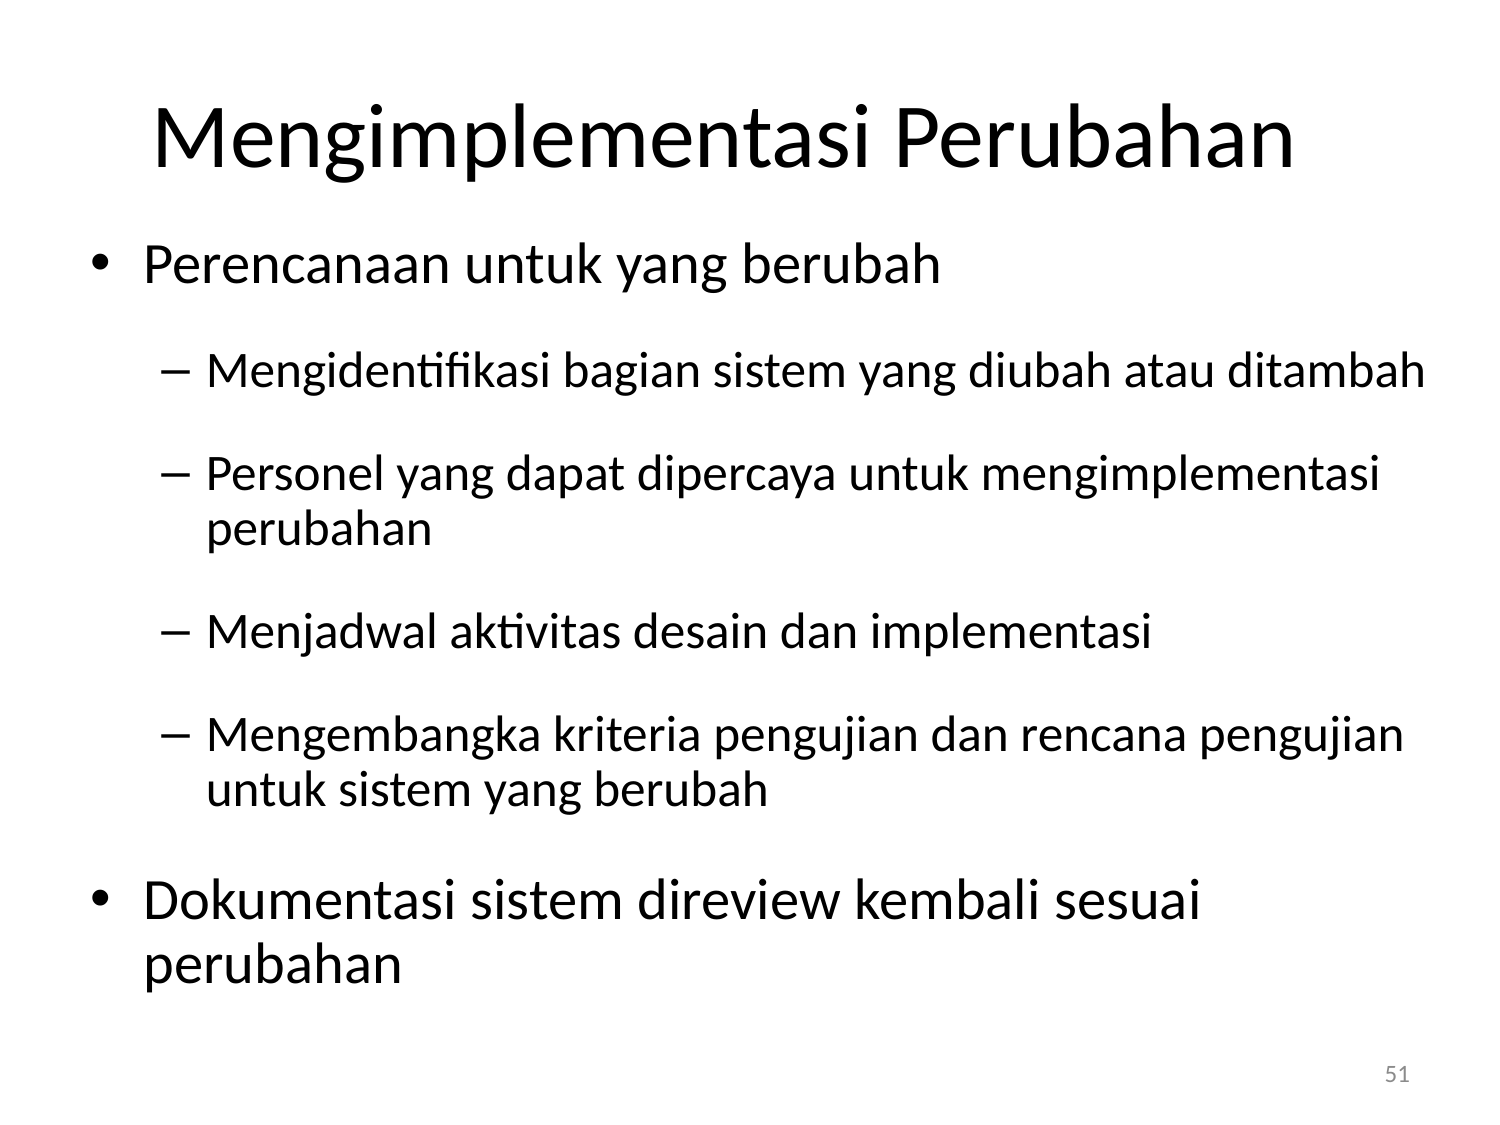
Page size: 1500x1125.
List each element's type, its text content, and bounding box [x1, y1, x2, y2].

slide_number 51 [1074, 1042, 1425, 1103]
title Mengimplementasi Perubahan [75, 37, 1375, 224]
list Perencanaan untuk yang berubah Mengidentifikasi bagian sistem yang diubah atau ditambah Personel yang dapat dipercaya untuk mengimplementasi perubahan Menjadwal aktivitas desain dan implementasi Mengembangka kriteria pengujian dan rencana pengujian untuk sistem yang berubah Dokumentasi sistem direview kembali sesuai perubahan [75, 224, 1450, 1038]
